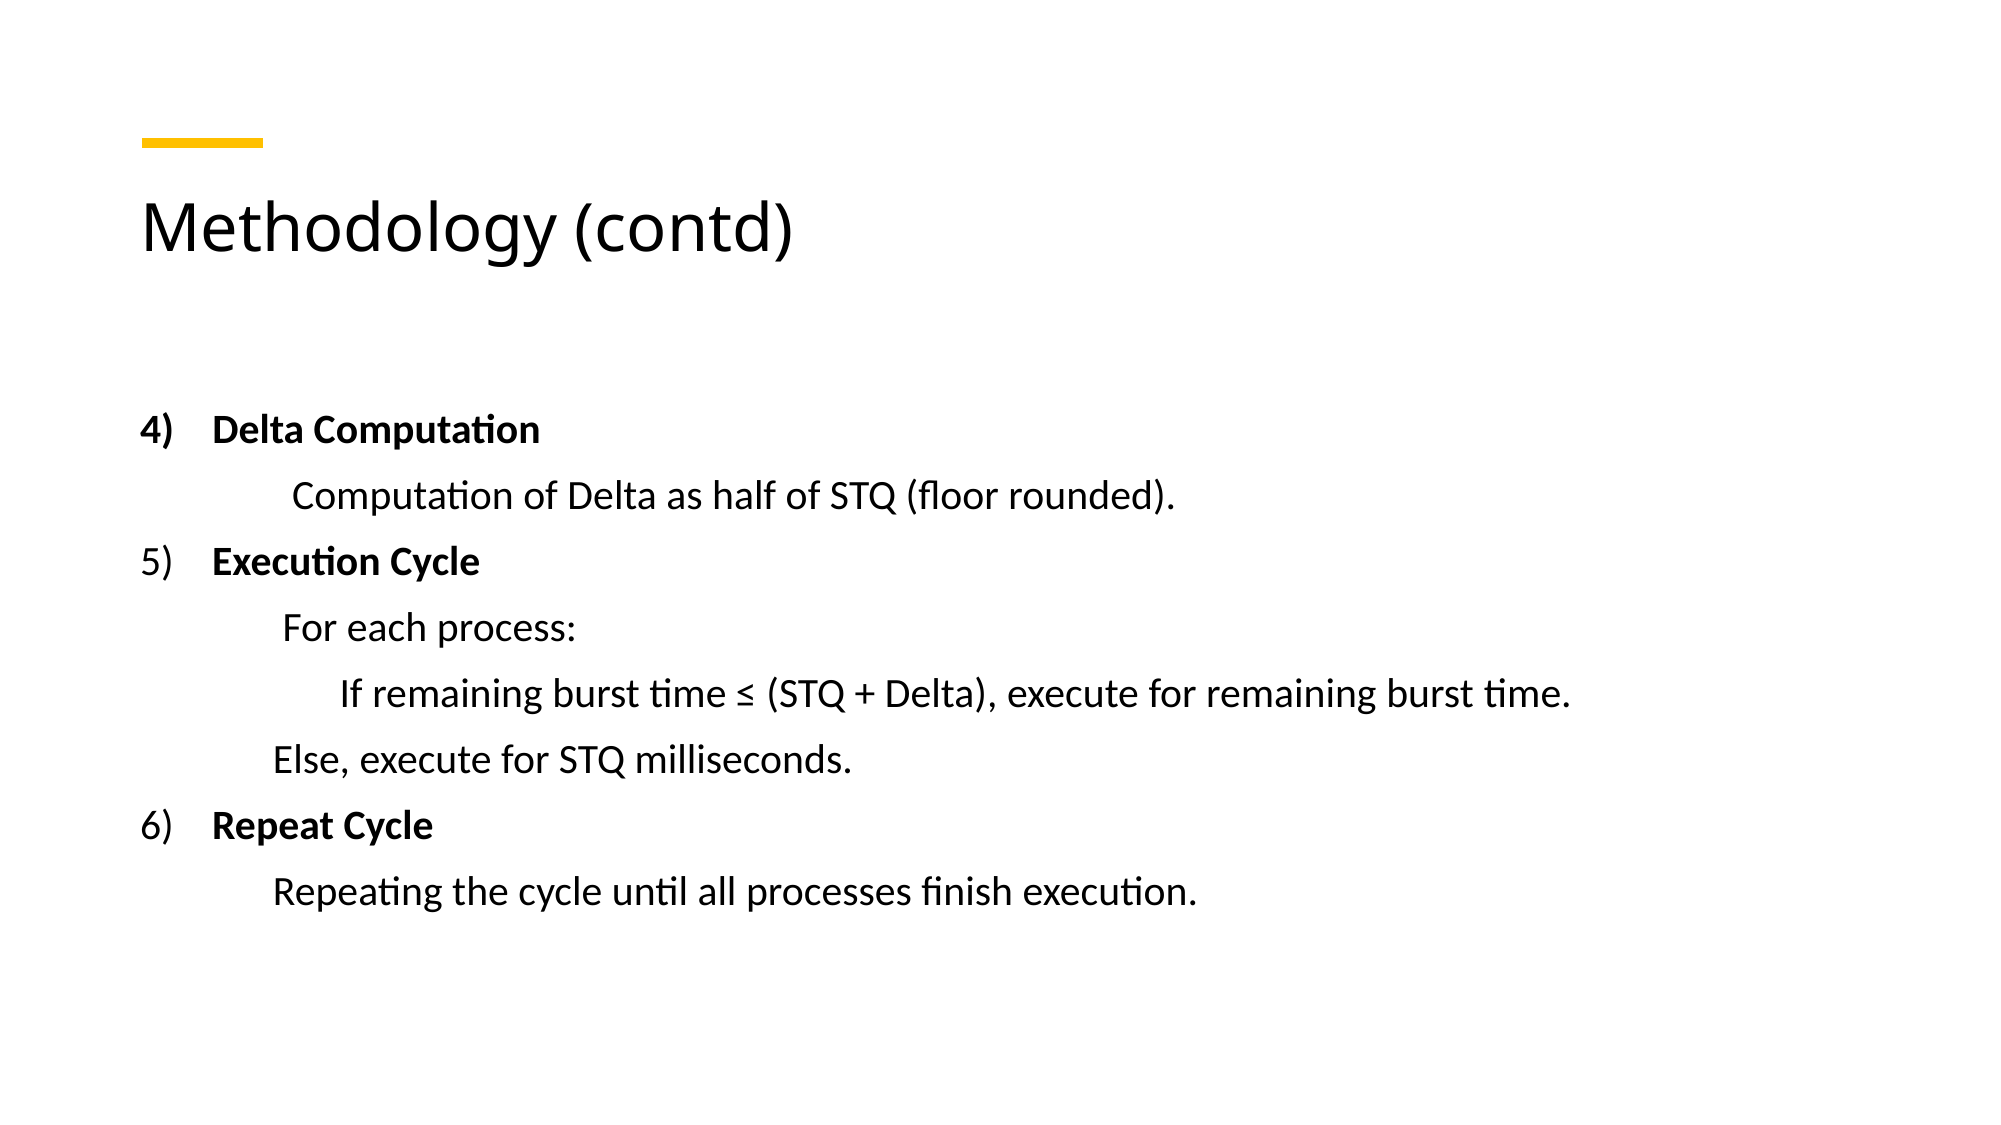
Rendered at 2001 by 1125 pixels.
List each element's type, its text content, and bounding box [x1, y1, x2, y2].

title Methodology (contd) [125, 186, 1666, 329]
list 4) Delta Computation Computation of Delta as half of STQ (floor rounded). 5) Execution Cycle For each process: If remaining burst time ≤ (STQ + Delta), execute for remaining burst time. Else, execute for STQ milliseconds. 6) Repeat Cycle Repeating the cycle until all processes finish execution. [125, 329, 1777, 1010]
